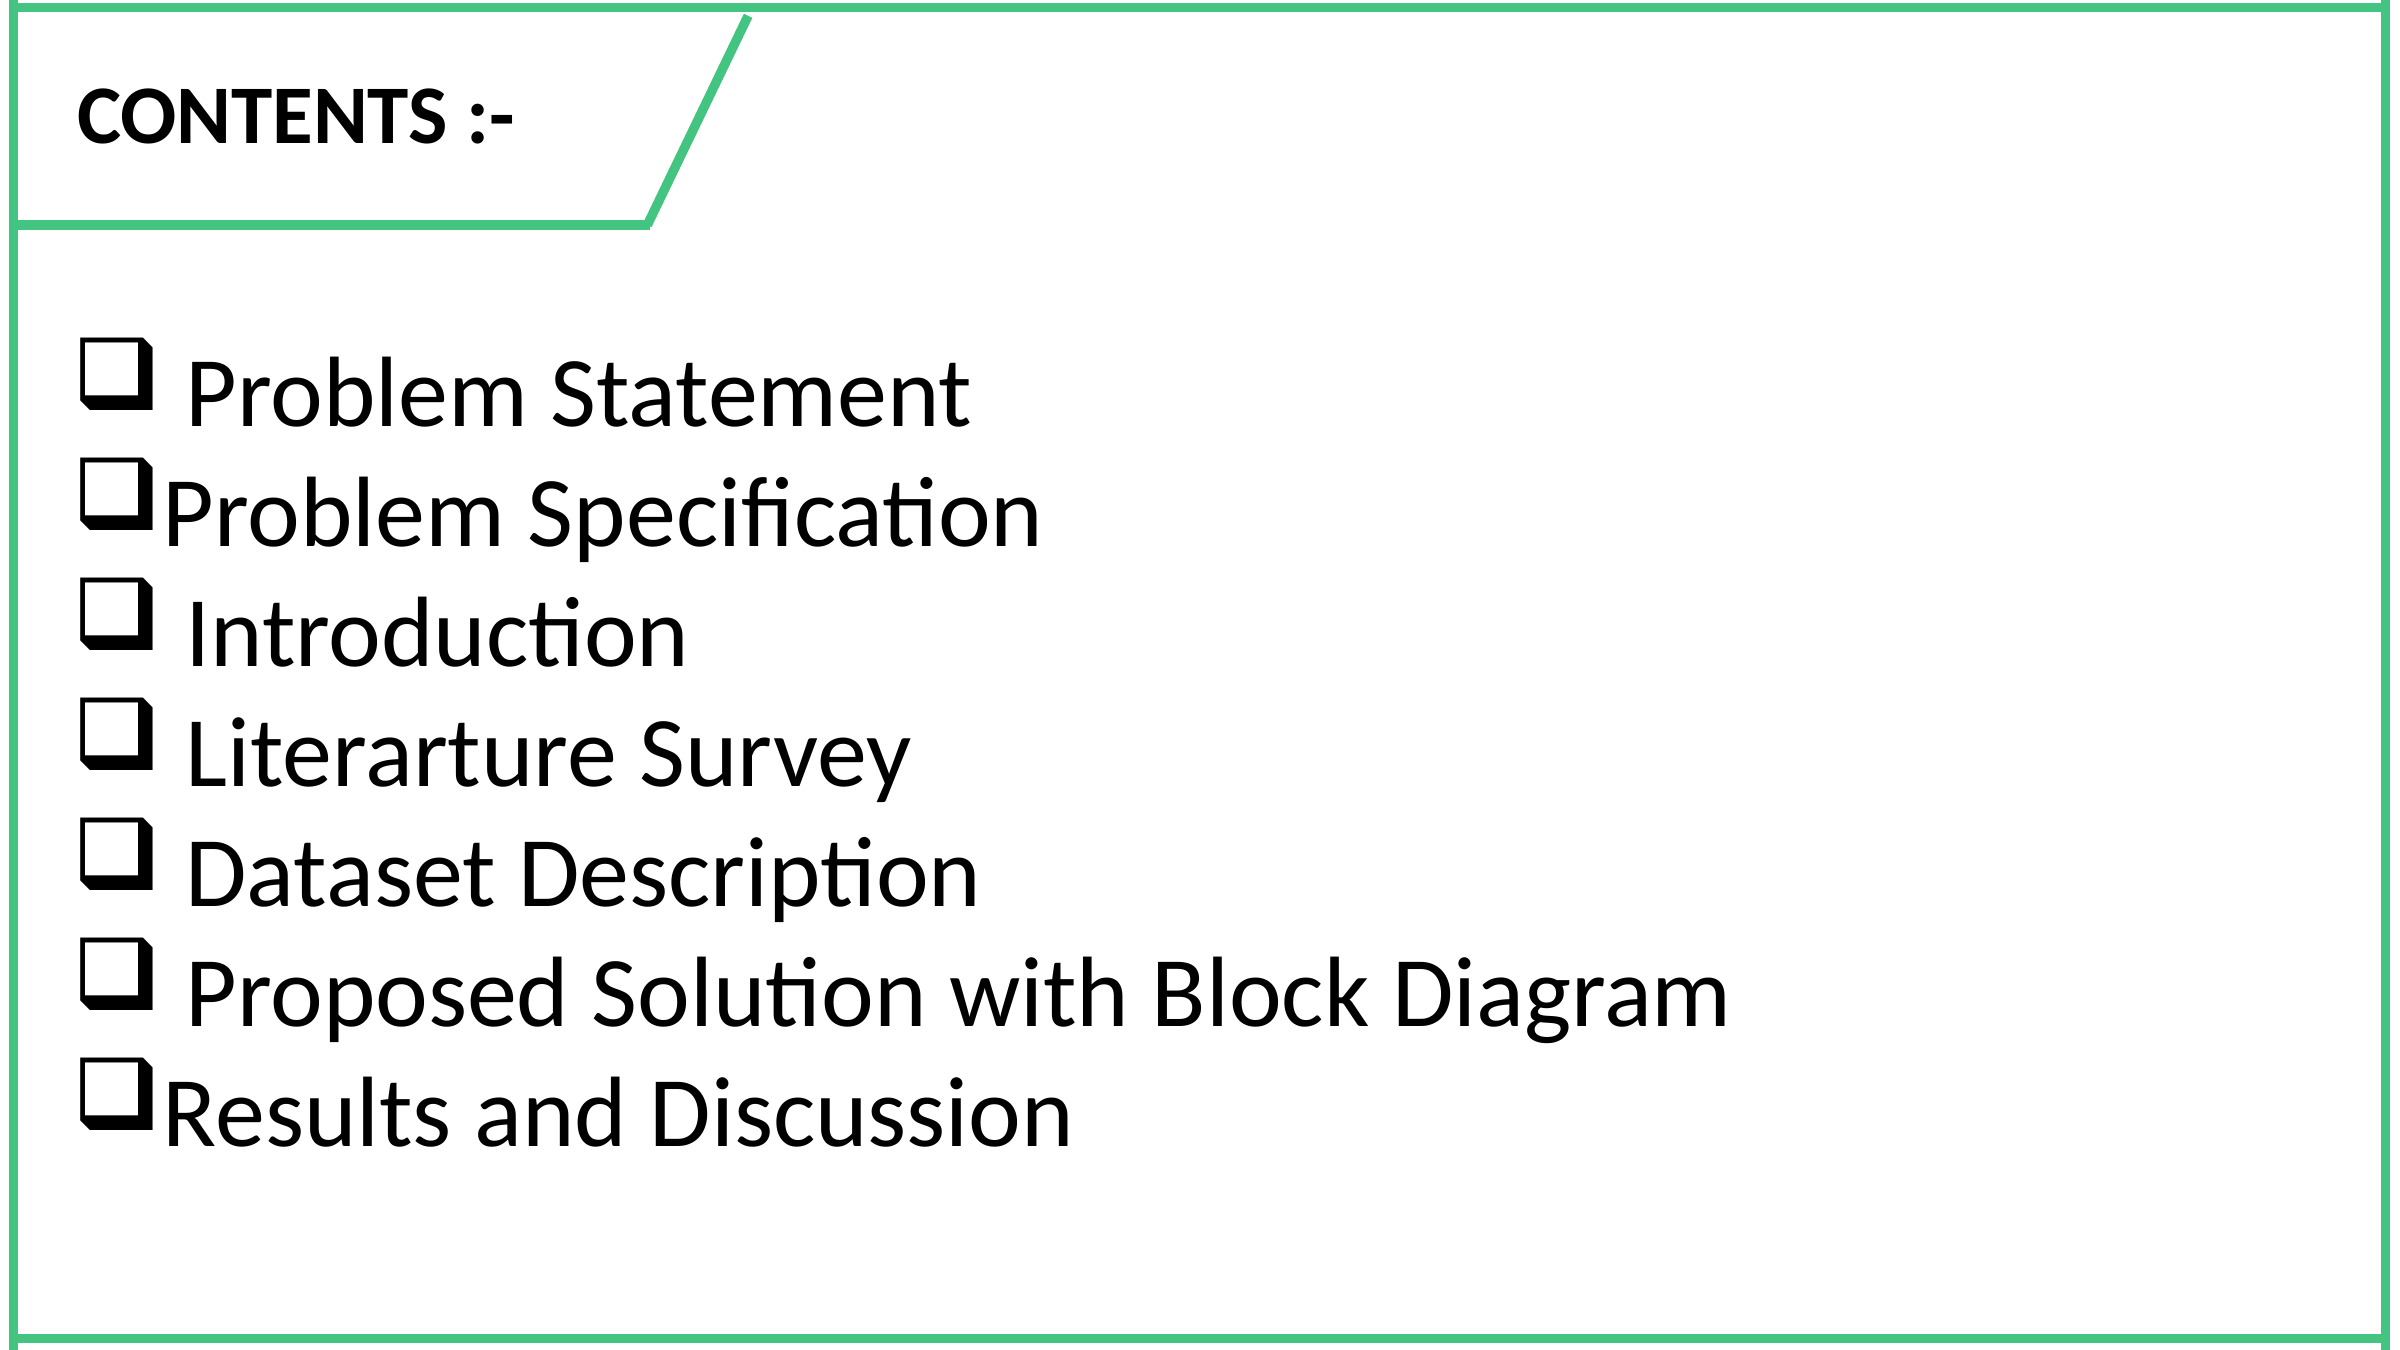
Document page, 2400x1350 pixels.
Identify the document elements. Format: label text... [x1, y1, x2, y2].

text_box [2390, 0, 2400, 1350]
text_box [0, 0, 9, 1350]
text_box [647, 15, 749, 226]
text_box [18, 1343, 2381, 1350]
text_box CONTENTS :- [34, 13, 2367, 1252]
text_box Problem Statement Problem Specification Introduction Literarture Survey Dataset Description Proposed Solution with Block Diagram Results and Discussion [58, 319, 2341, 1245]
text_box [18, 12, 2381, 1334]
